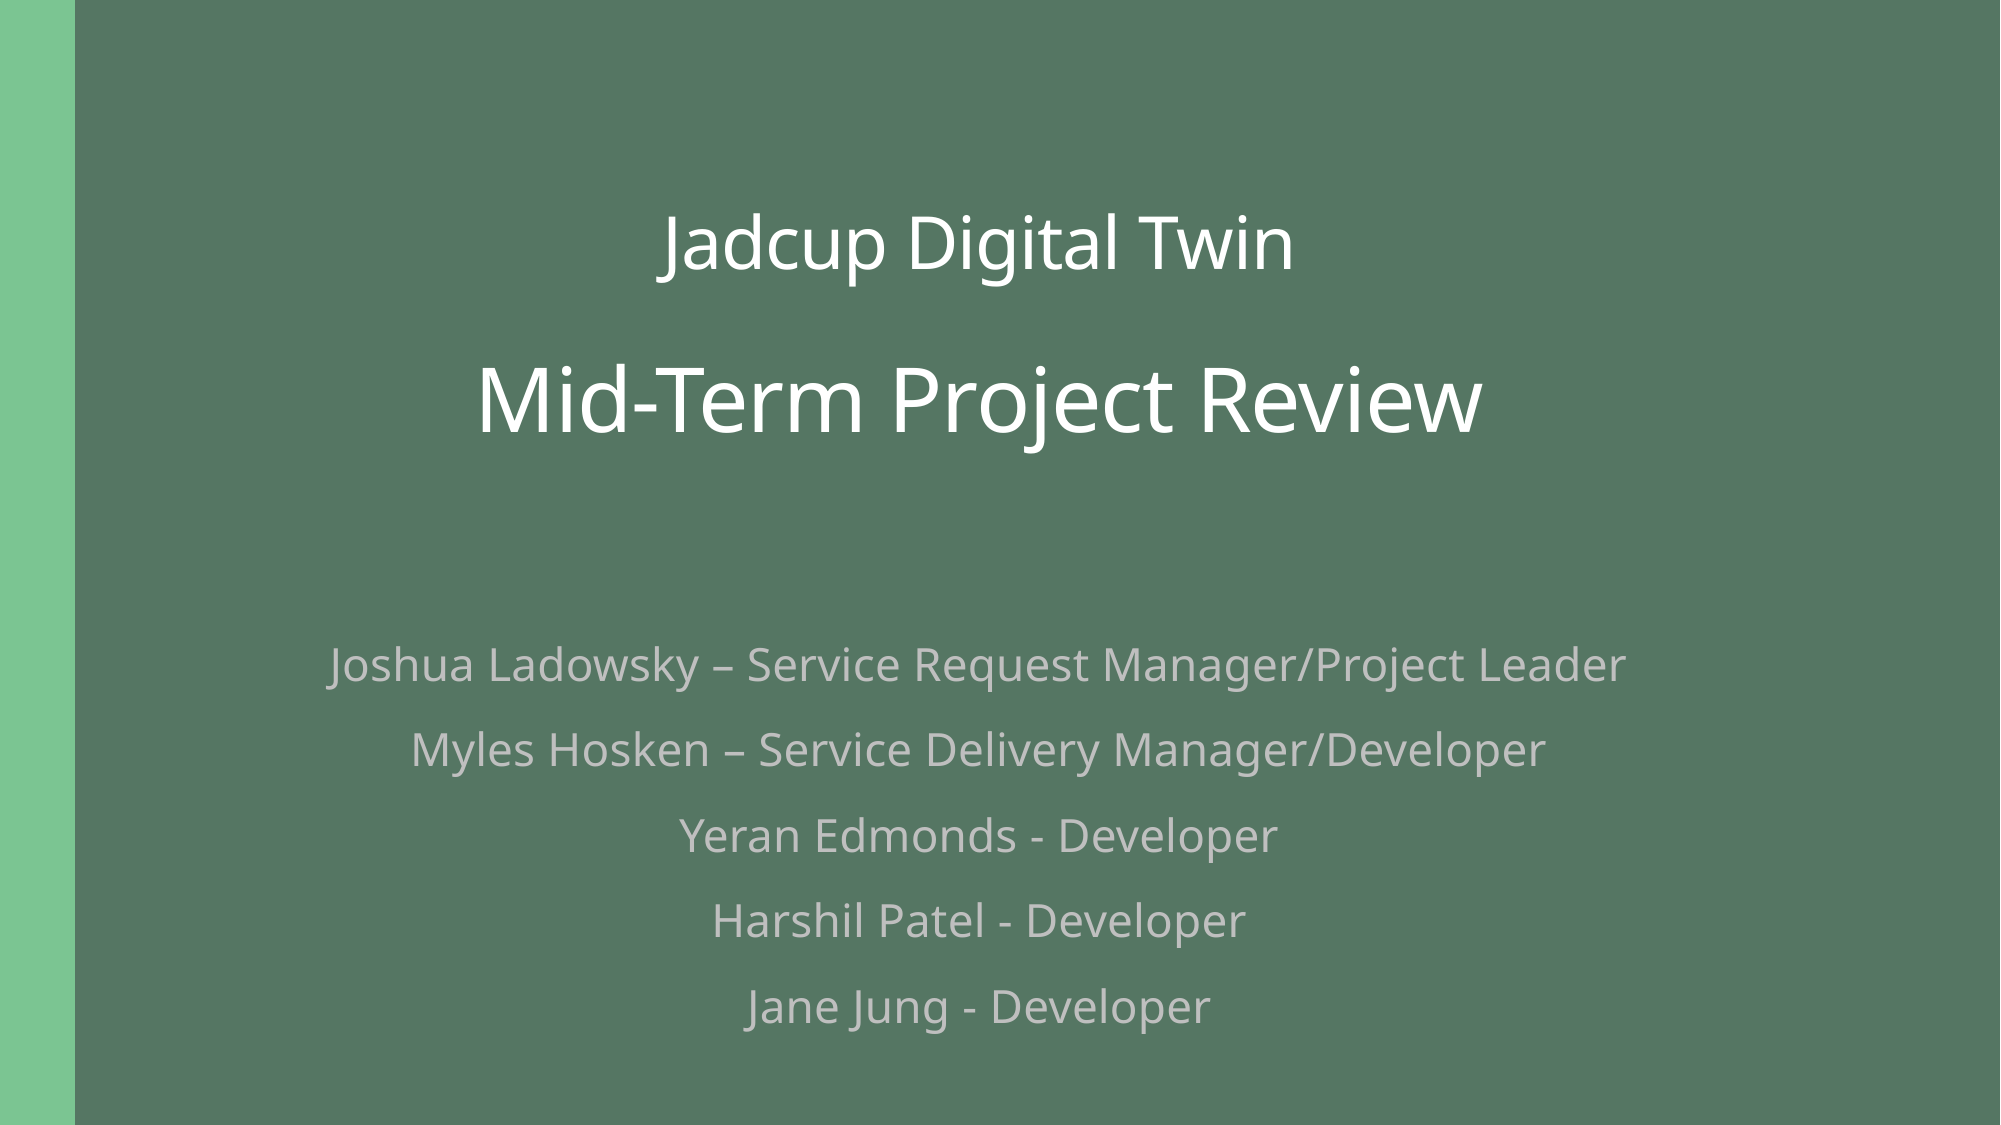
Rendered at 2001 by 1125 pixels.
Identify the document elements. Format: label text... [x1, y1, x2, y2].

subtitle Joshua Ladowsky – Service Request Manager/Project Leader Myles Hosken – Service Delivery Manager/Developer Yeran Edmonds - Developer Harshil Patel - Developer Jane Jung - Developer [206, 458, 1752, 1065]
title Jadcup Digital Twin Mid-Term Project Review [206, 124, 1752, 458]
